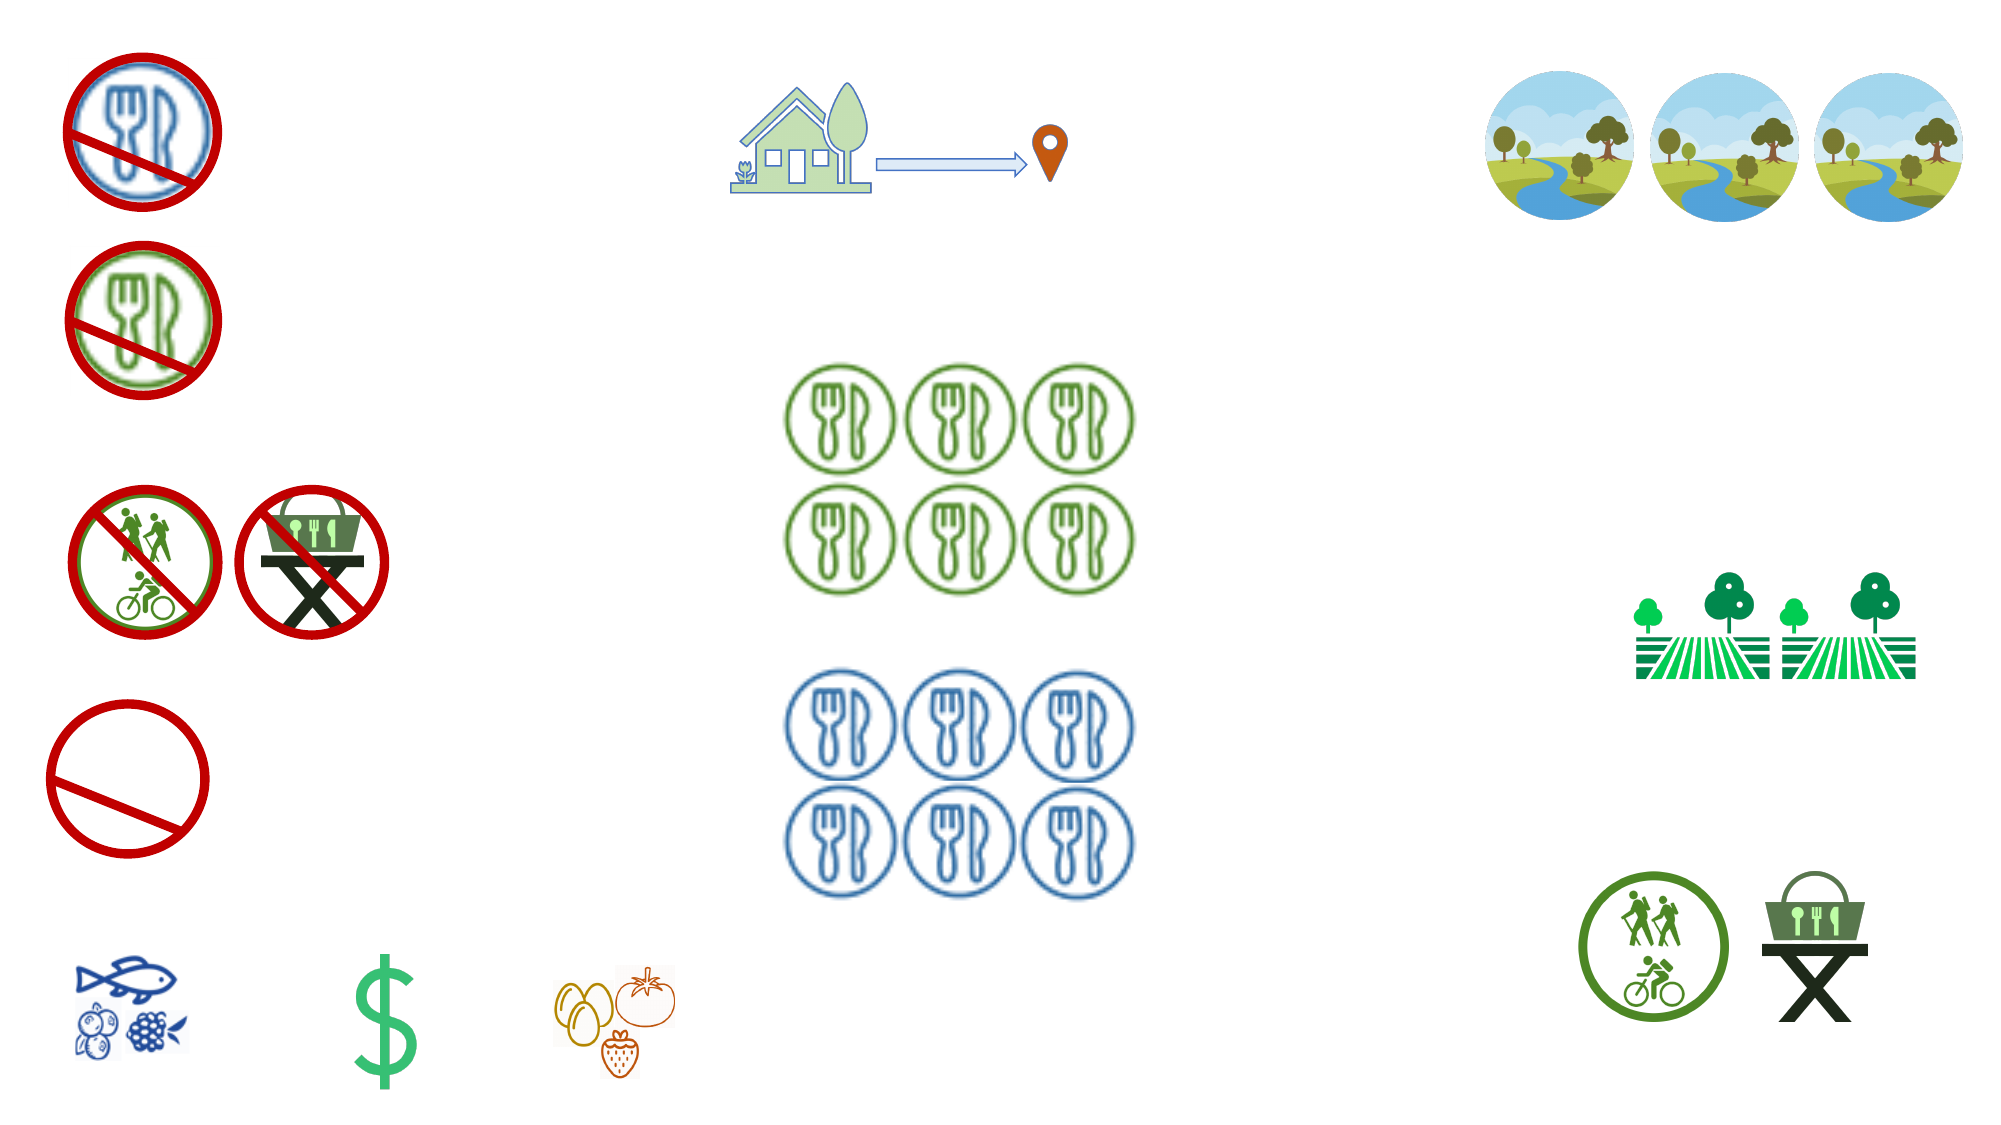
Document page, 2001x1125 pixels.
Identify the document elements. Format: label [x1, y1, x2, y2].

picture [1762, 871, 1868, 1022]
text_box [780, 665, 1140, 906]
text_box [781, 360, 1140, 601]
text_box [1485, 71, 1963, 222]
text_box [69, 245, 220, 396]
text_box [726, 65, 1090, 216]
picture [309, 946, 460, 1097]
text_box [553, 965, 676, 1079]
text_box [1626, 550, 1923, 701]
text_box [67, 57, 218, 208]
picture [1578, 871, 1729, 1022]
picture [75, 947, 191, 1061]
text_box [72, 484, 385, 635]
text_box [50, 703, 205, 854]
